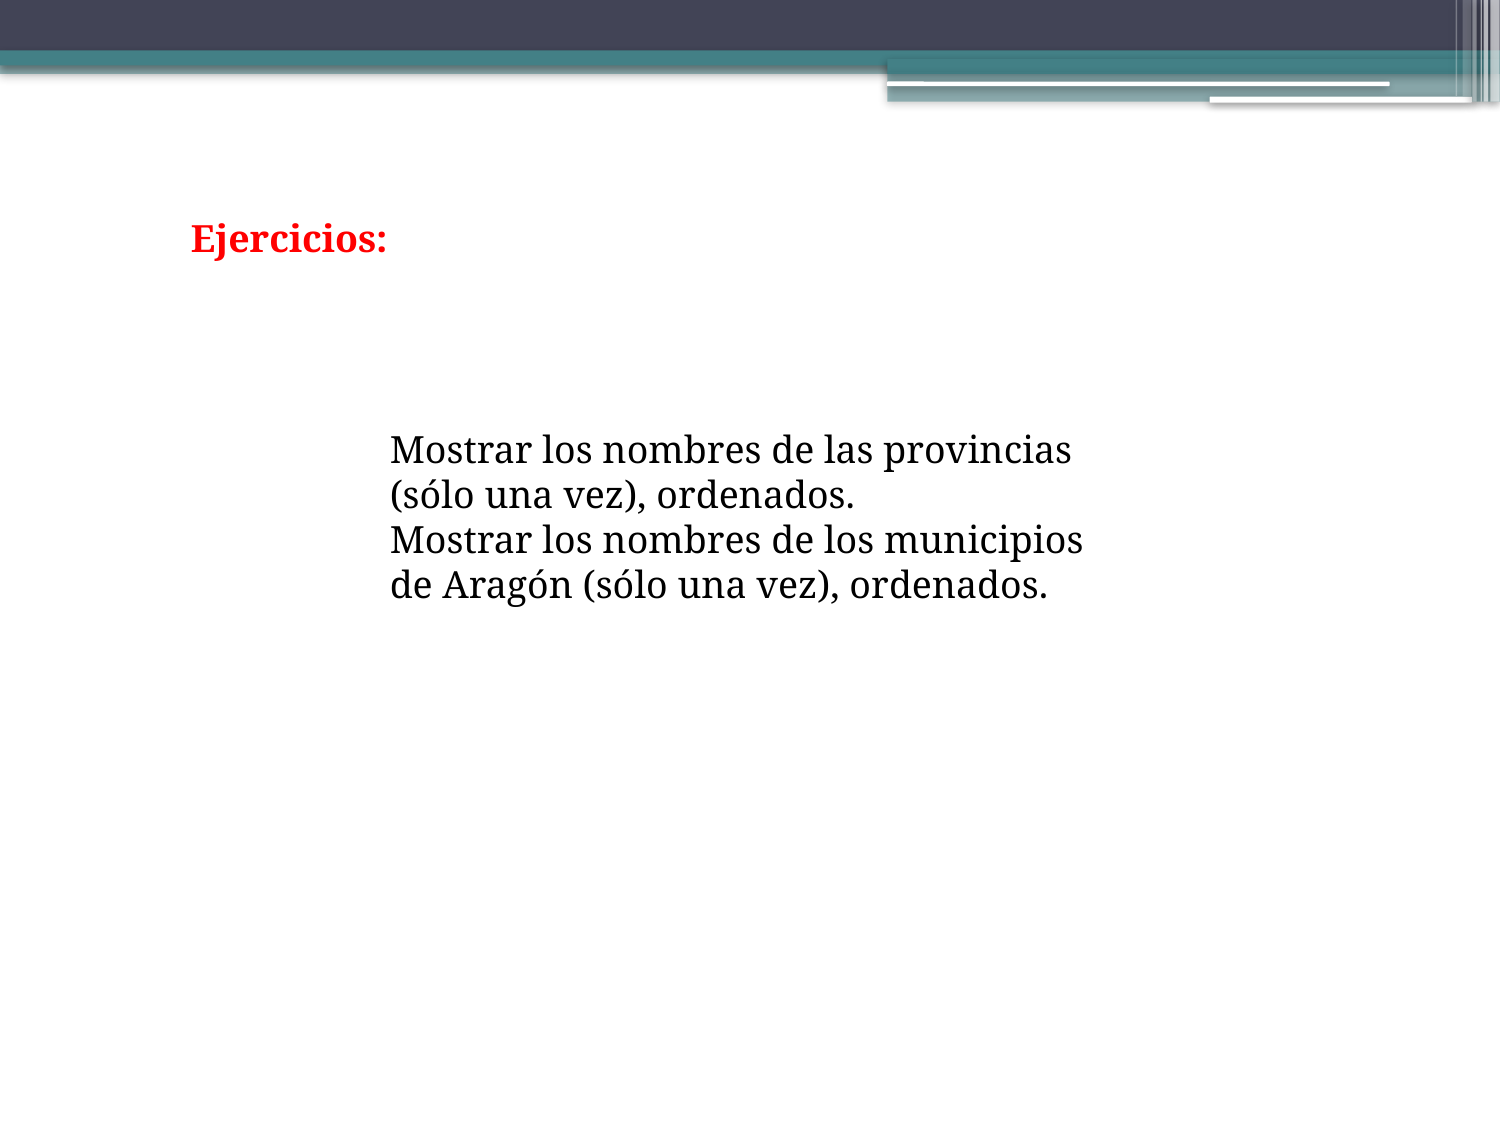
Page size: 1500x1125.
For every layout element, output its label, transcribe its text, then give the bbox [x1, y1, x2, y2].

text_box Ejercicios: [176, 208, 404, 268]
text_box Mostrar los nombres de las provincias (sólo una vez), ordenados. Mostrar los nombres de los municipios de Aragón (sólo una vez), ordenados. [374, 418, 1125, 614]
